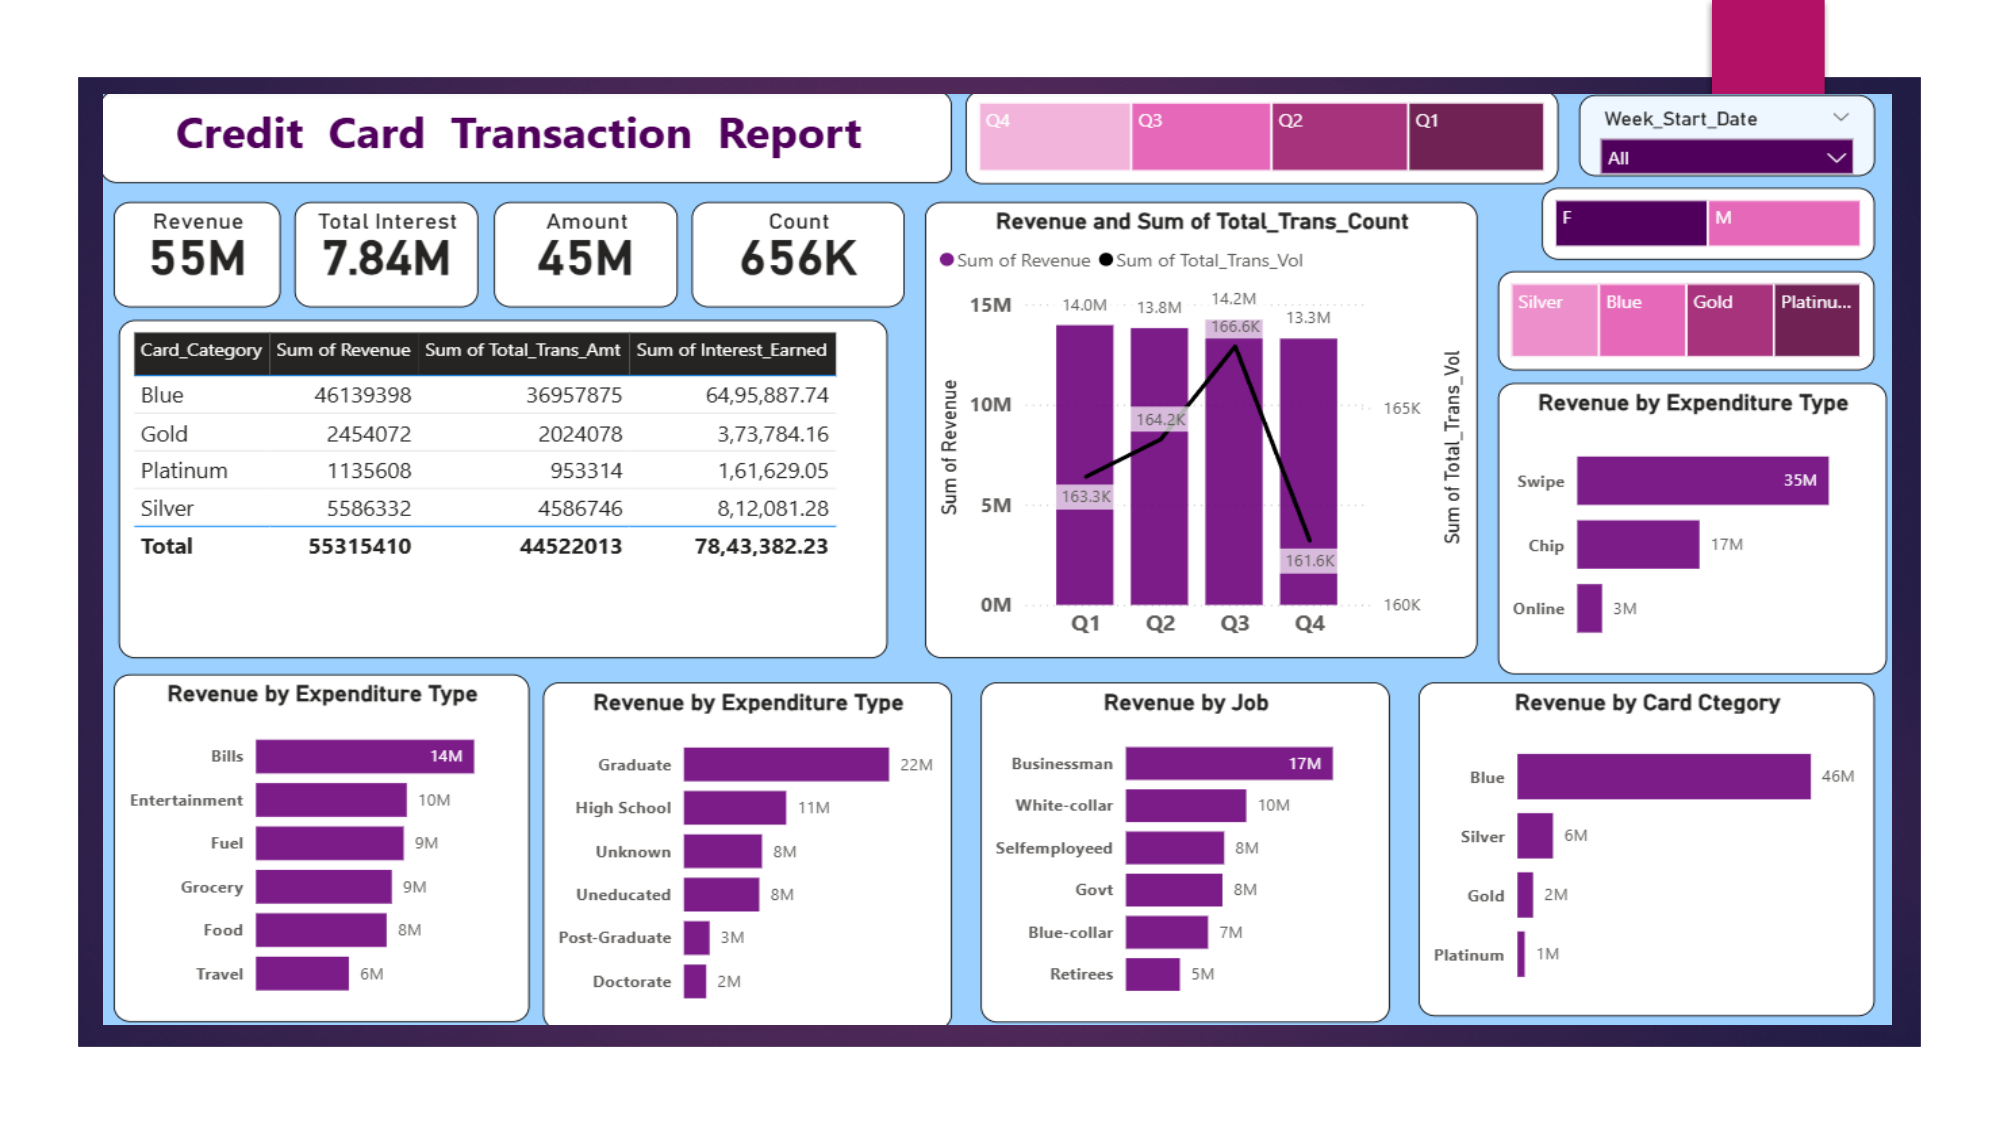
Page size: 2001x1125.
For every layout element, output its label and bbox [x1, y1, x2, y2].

picture [103, 94, 1892, 1025]
